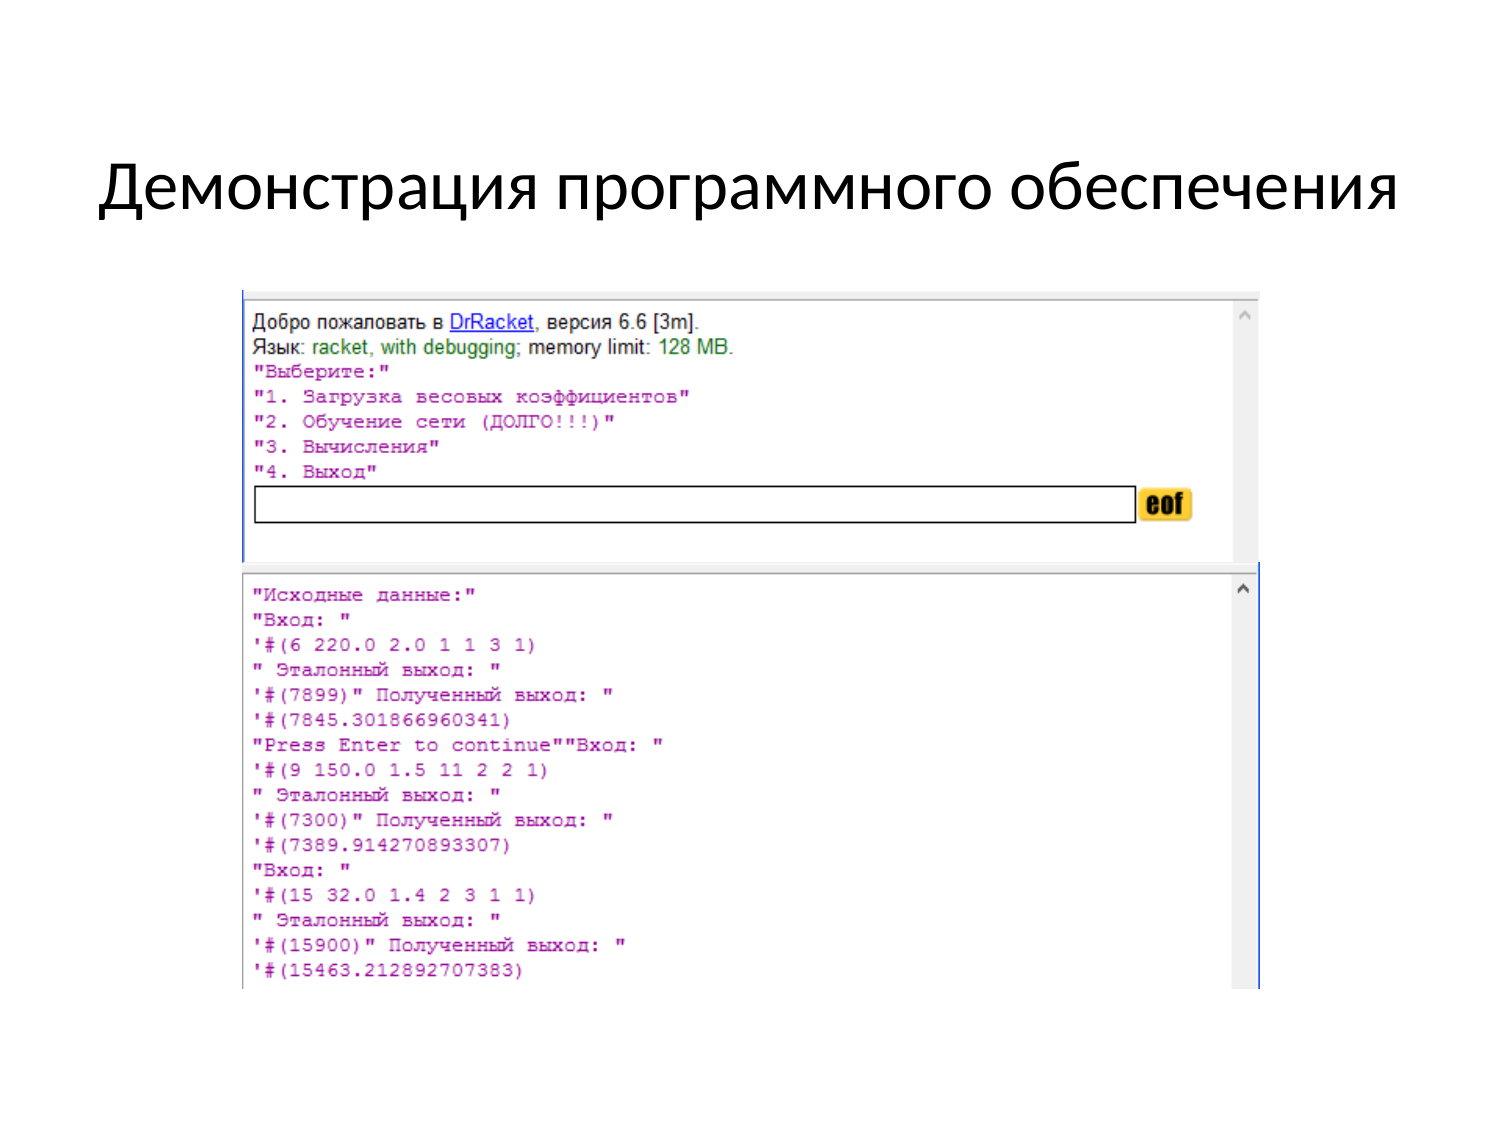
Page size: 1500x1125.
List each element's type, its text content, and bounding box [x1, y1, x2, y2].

title Демонстрация программного обеспечения [75, 45, 1425, 233]
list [241, 290, 1260, 562]
picture [241, 562, 1260, 990]
